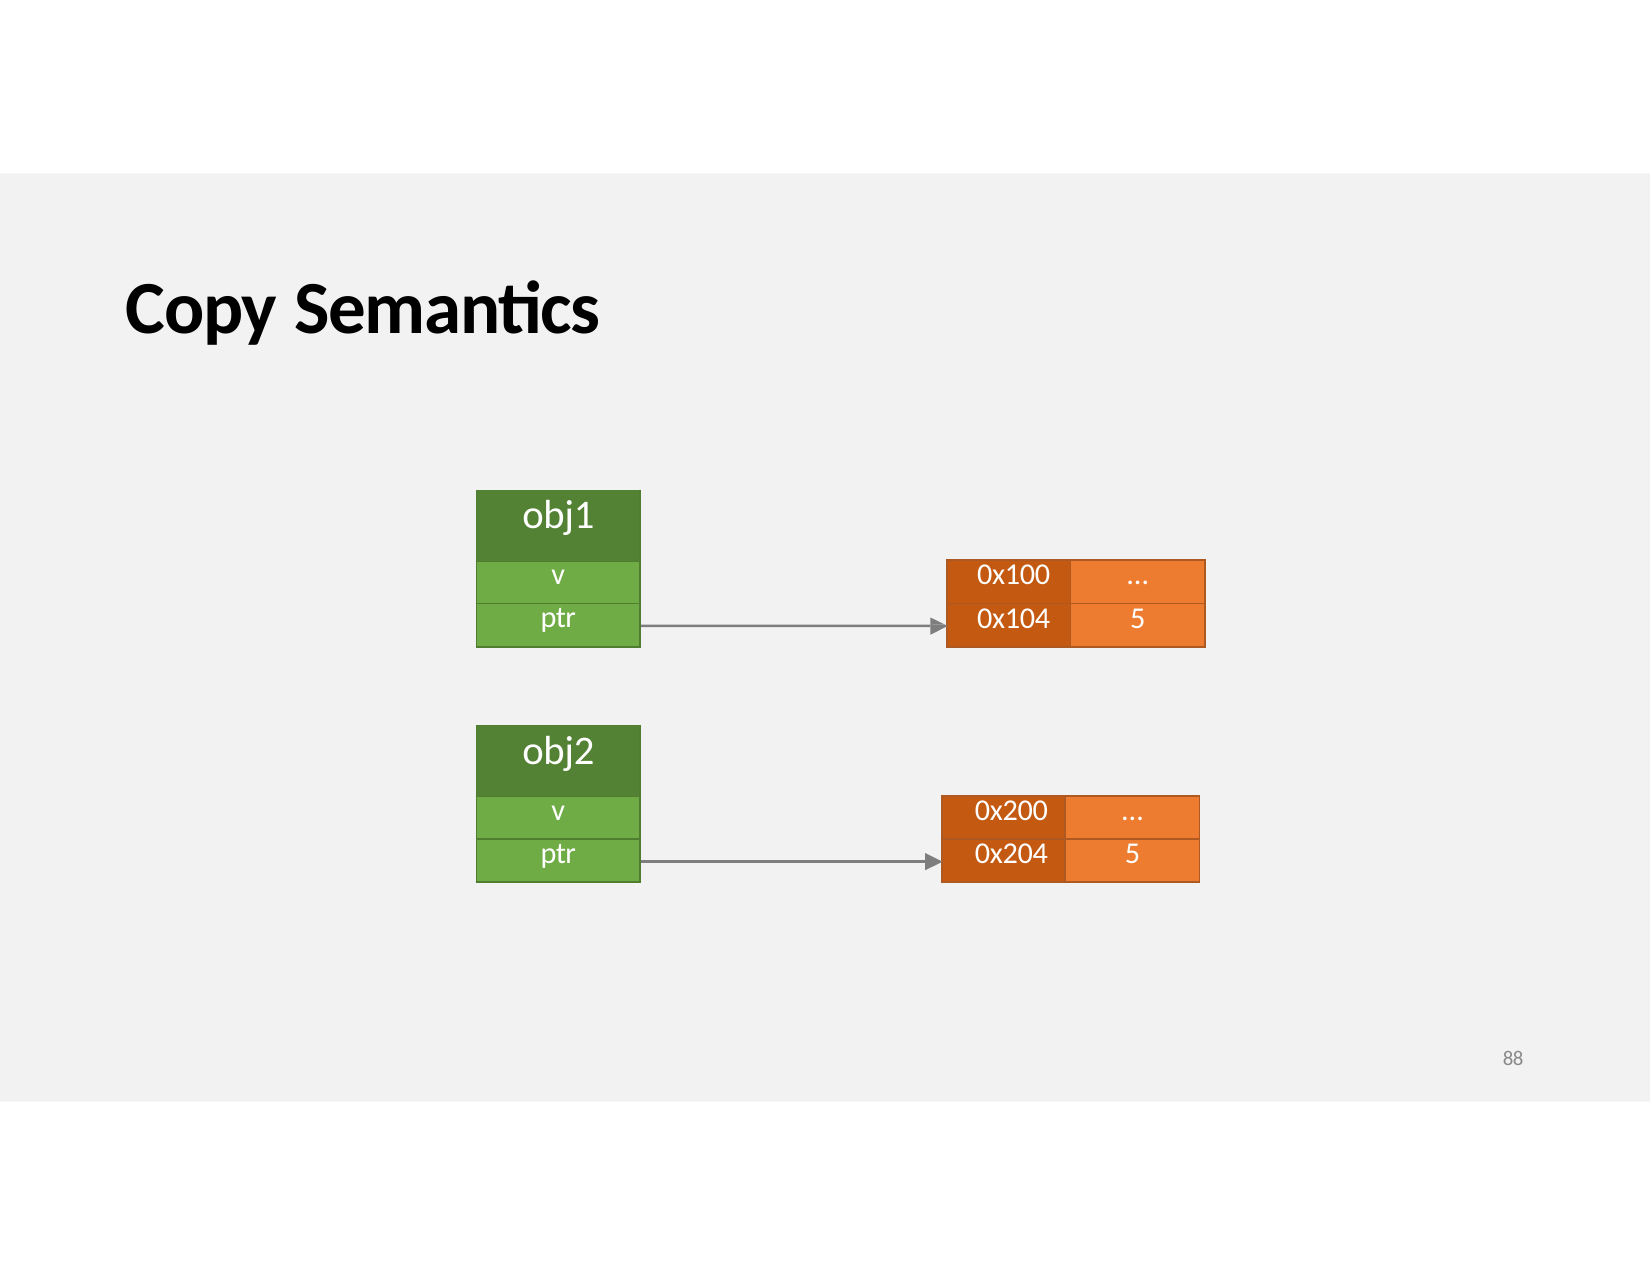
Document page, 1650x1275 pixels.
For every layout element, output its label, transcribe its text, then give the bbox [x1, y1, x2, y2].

text_box [641, 617, 948, 635]
table_header obj1 [477, 490, 639, 561]
table_header 0x100 [948, 561, 1070, 603]
table_cell v [477, 797, 639, 838]
table_header 0x200 [943, 797, 1064, 838]
title Copy Semantics [123, 255, 1208, 472]
slide_number 88 [1490, 1047, 1533, 1275]
table_cell ptr [477, 604, 639, 646]
table_header … [1066, 797, 1199, 838]
table_cell 0x104 [948, 604, 1070, 646]
table_header … [1071, 561, 1204, 603]
table_cell 5 [1066, 840, 1199, 881]
table_cell ptr [477, 840, 639, 881]
table_cell 5 [1071, 604, 1204, 646]
table_cell v [477, 562, 639, 603]
text_box [641, 852, 943, 871]
table_cell 0x204 [943, 840, 1064, 881]
table_header obj2 [477, 726, 639, 796]
